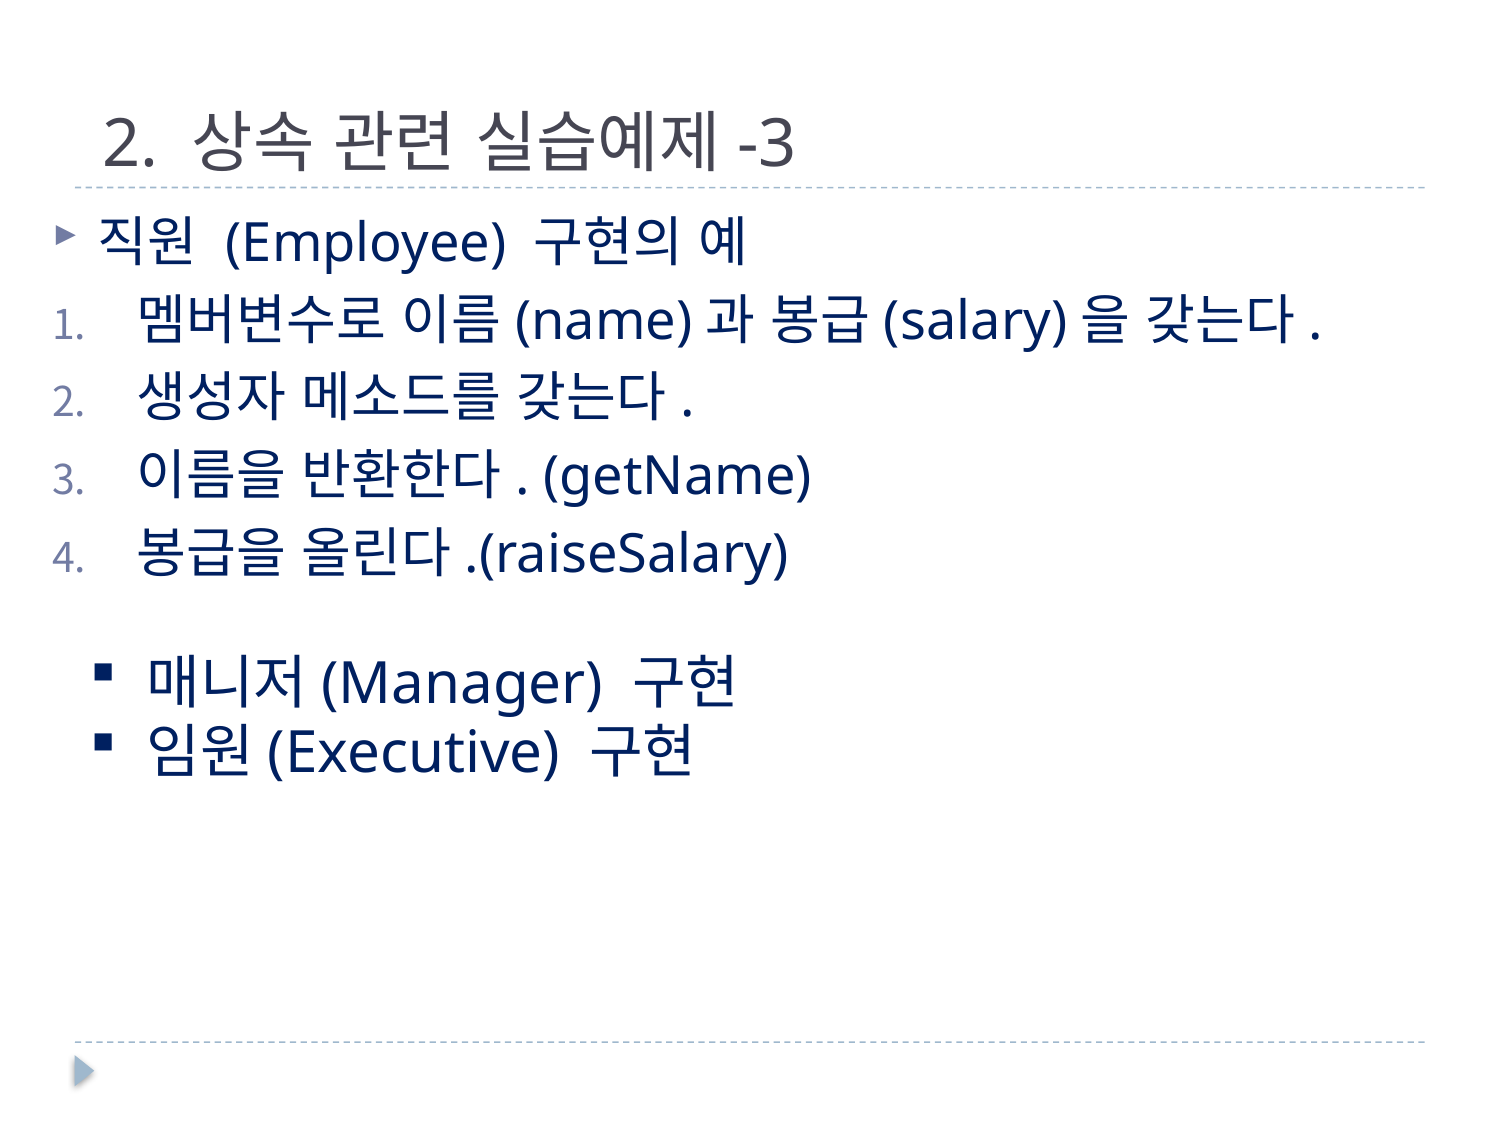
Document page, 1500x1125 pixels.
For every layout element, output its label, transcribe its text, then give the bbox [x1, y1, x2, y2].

title 2. 상속 관련 실습예제-3 [87, 24, 1438, 188]
list 직원 (Employee) 구현의 예 멤버변수로 이름(name)과 봉급(salary)을 갖는다. 생성자 메소드를 갖는다. 이름을 반환한다. (getName) 봉급을 올린다.(raiseSalary) [37, 200, 1463, 600]
text_box 매니저(Manager) 구현 임원(Executive) 구현 [74, 637, 1500, 1038]
